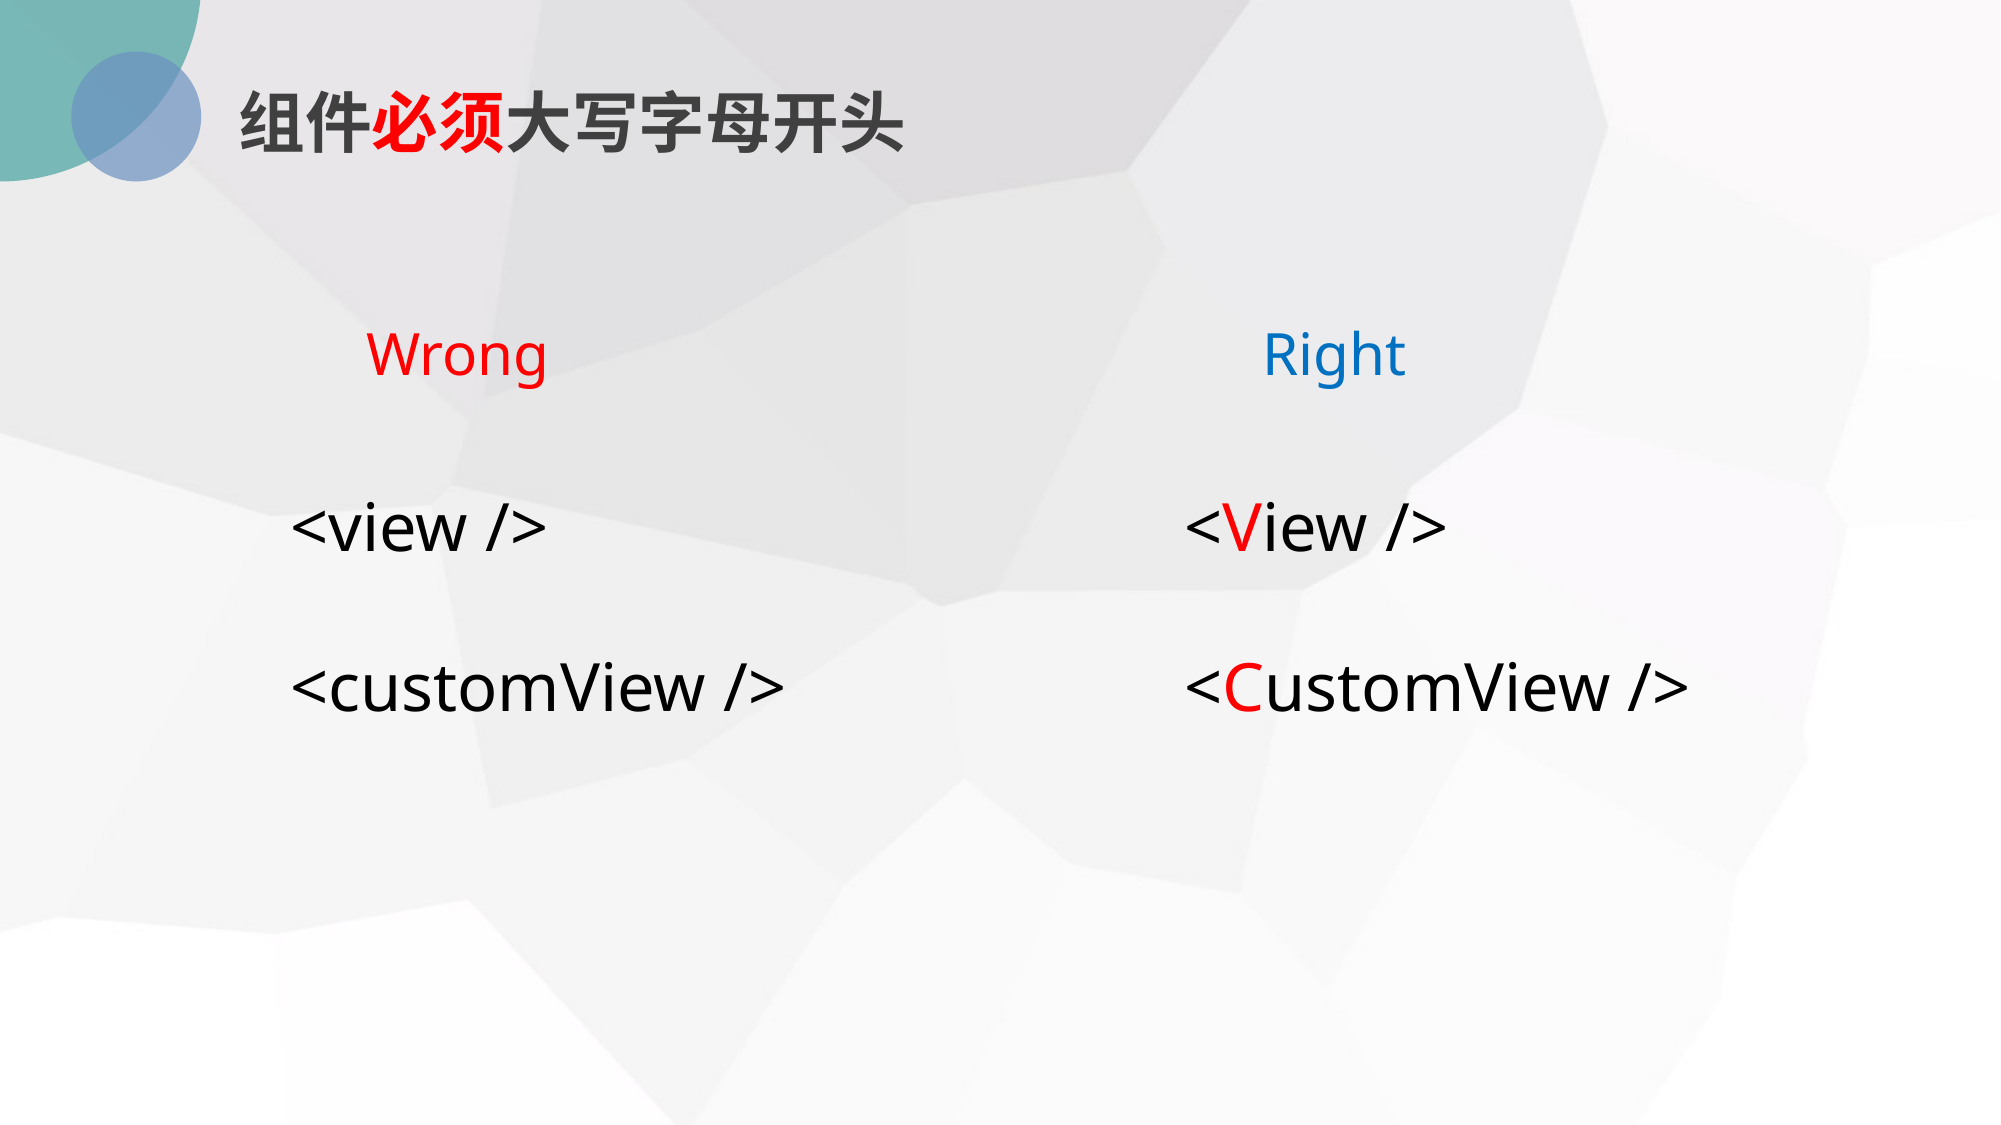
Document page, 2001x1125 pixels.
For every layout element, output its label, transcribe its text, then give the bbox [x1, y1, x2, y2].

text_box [281, 309, 796, 736]
text_box [0, 0, 202, 183]
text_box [1175, 309, 1701, 736]
text_box 组件必须大写字母开头 [223, 73, 921, 169]
picture [0, 0, 2001, 1125]
text_box [70, 50, 203, 183]
